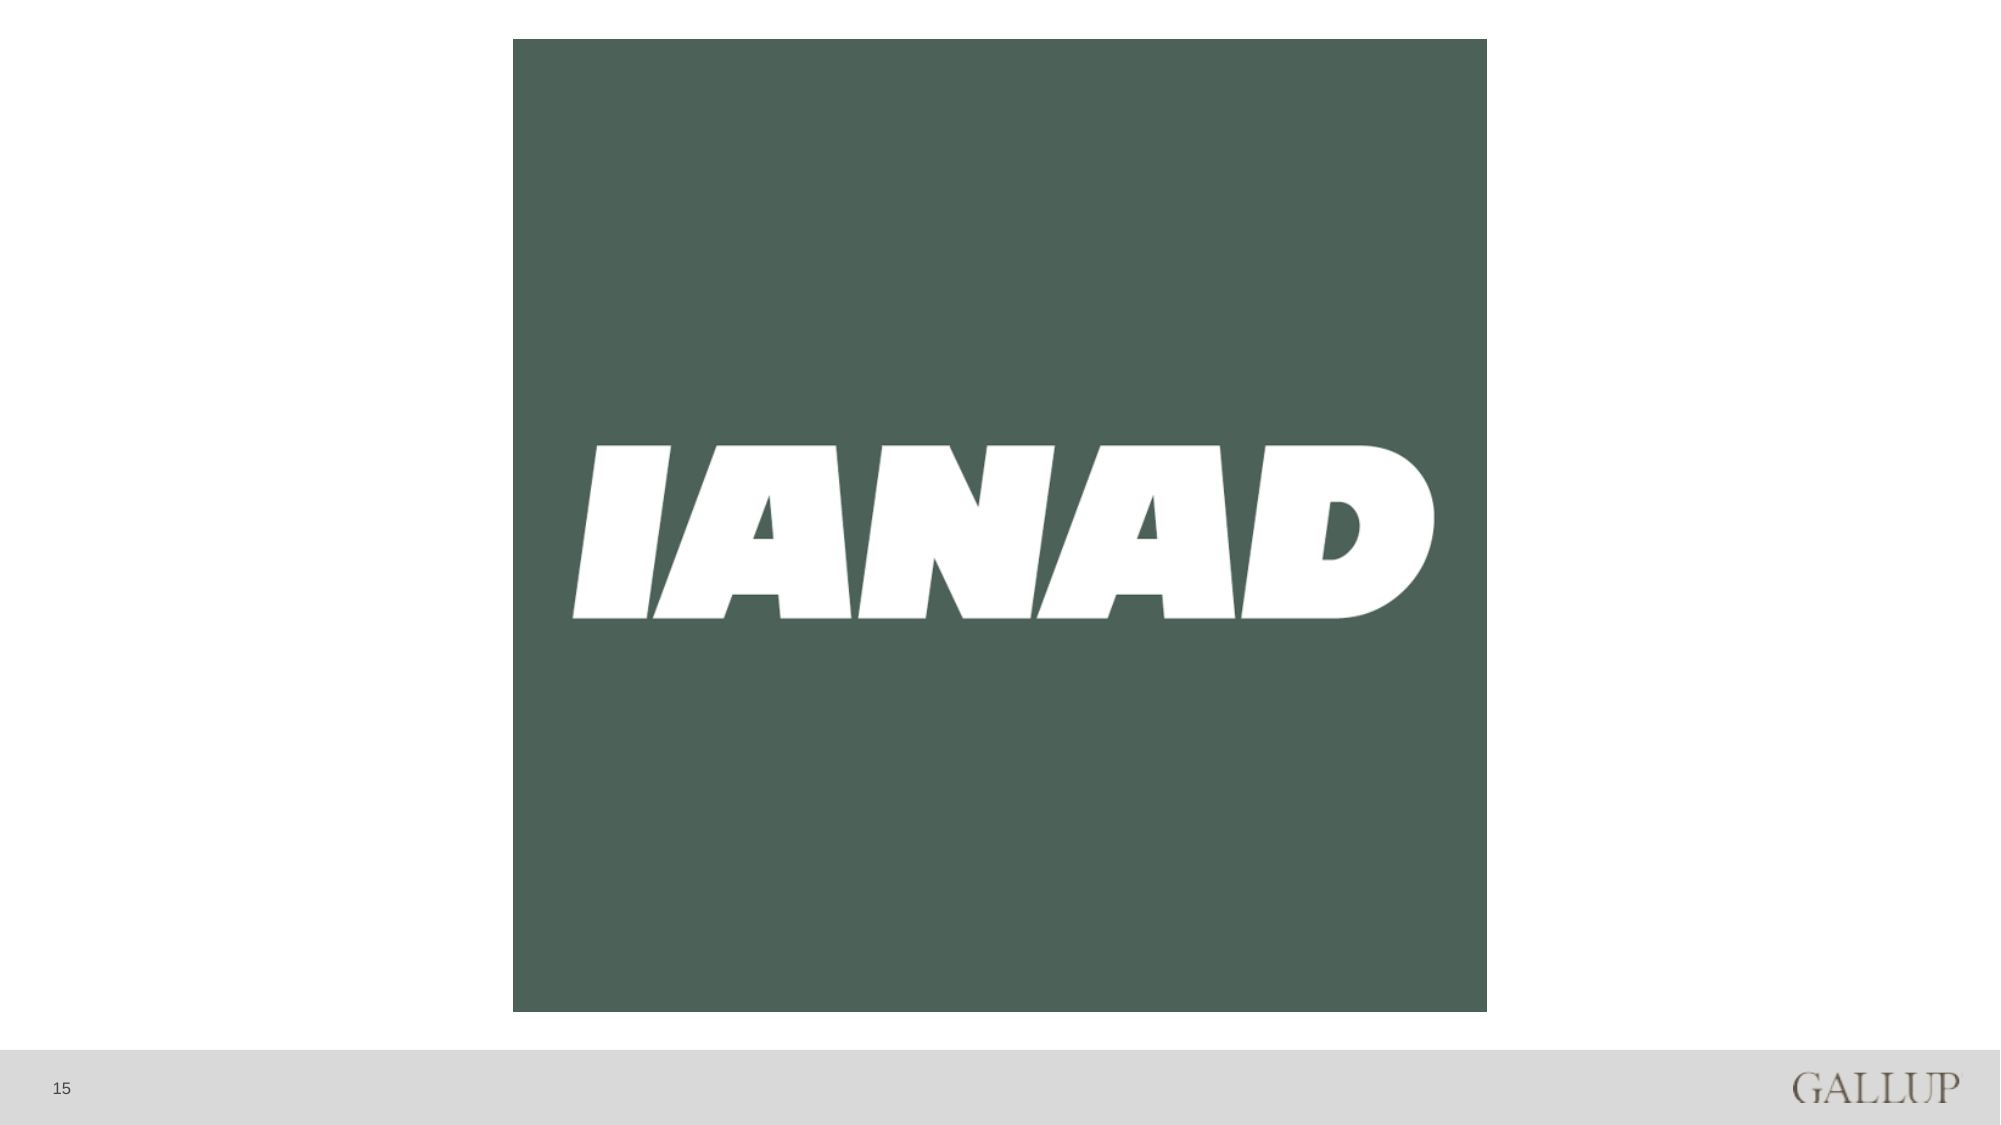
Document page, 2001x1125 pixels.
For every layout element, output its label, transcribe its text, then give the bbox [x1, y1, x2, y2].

picture [513, 38, 1487, 1012]
slide_number 15 [37, 1069, 113, 1106]
